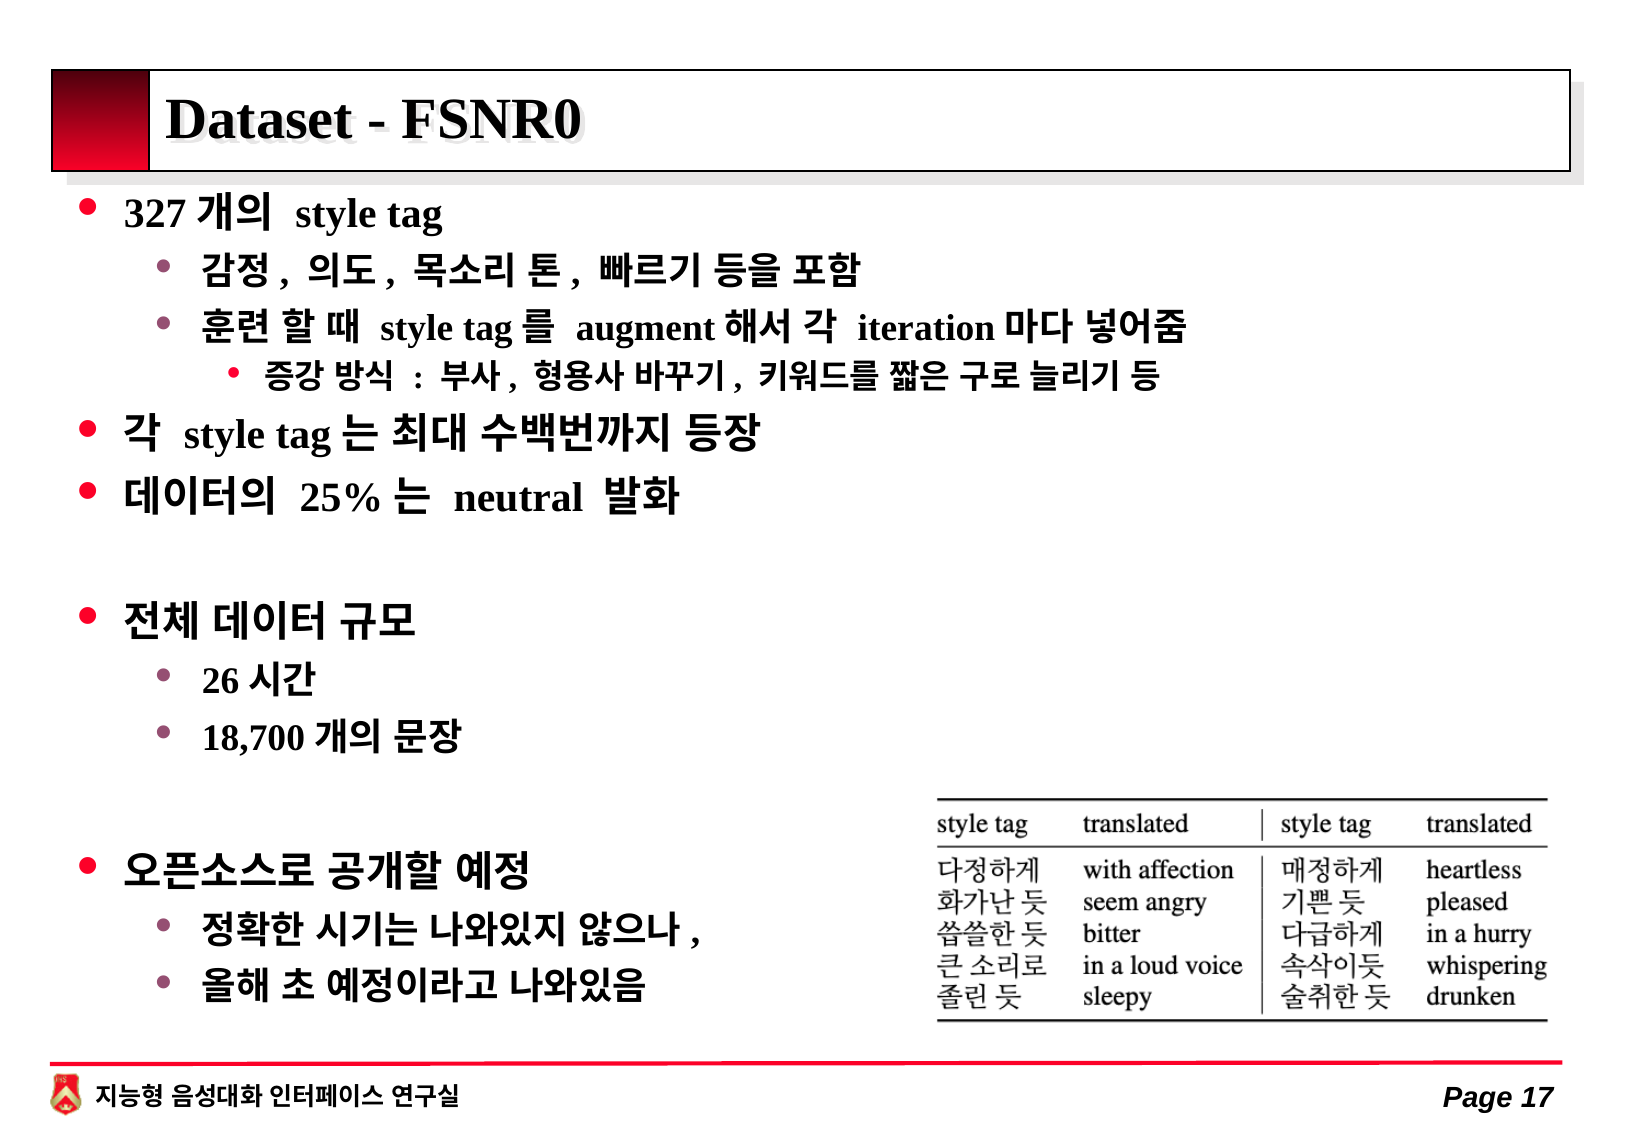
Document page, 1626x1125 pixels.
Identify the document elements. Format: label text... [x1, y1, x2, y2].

picture [48, 1068, 86, 1119]
slide_number Page 17 [1393, 1070, 1569, 1121]
picture [921, 786, 1576, 1030]
title Dataset - FSNR0 [149, 65, 1576, 178]
list 327개의 style tag 감정, 의도, 목소리 톤, 빠르기 등을 포함 훈련 할 때 style tag를 augment해서 각 iteration마다 넣어줌 증강 방식 : 부사, 형용사 바꾸기, 키워드를 짧은 구로 늘리기 등 각 style tag는 최대 수백번까지 등장 데이터의 25%는 neutral 발화 전체 데이터 규모 26시간 18,700개의 문장 오픈소스로 공개할 예정 정확한 시기는 나와있지 않으나, 올해 초 예정이라고 나와있음 [61, 178, 1581, 1041]
